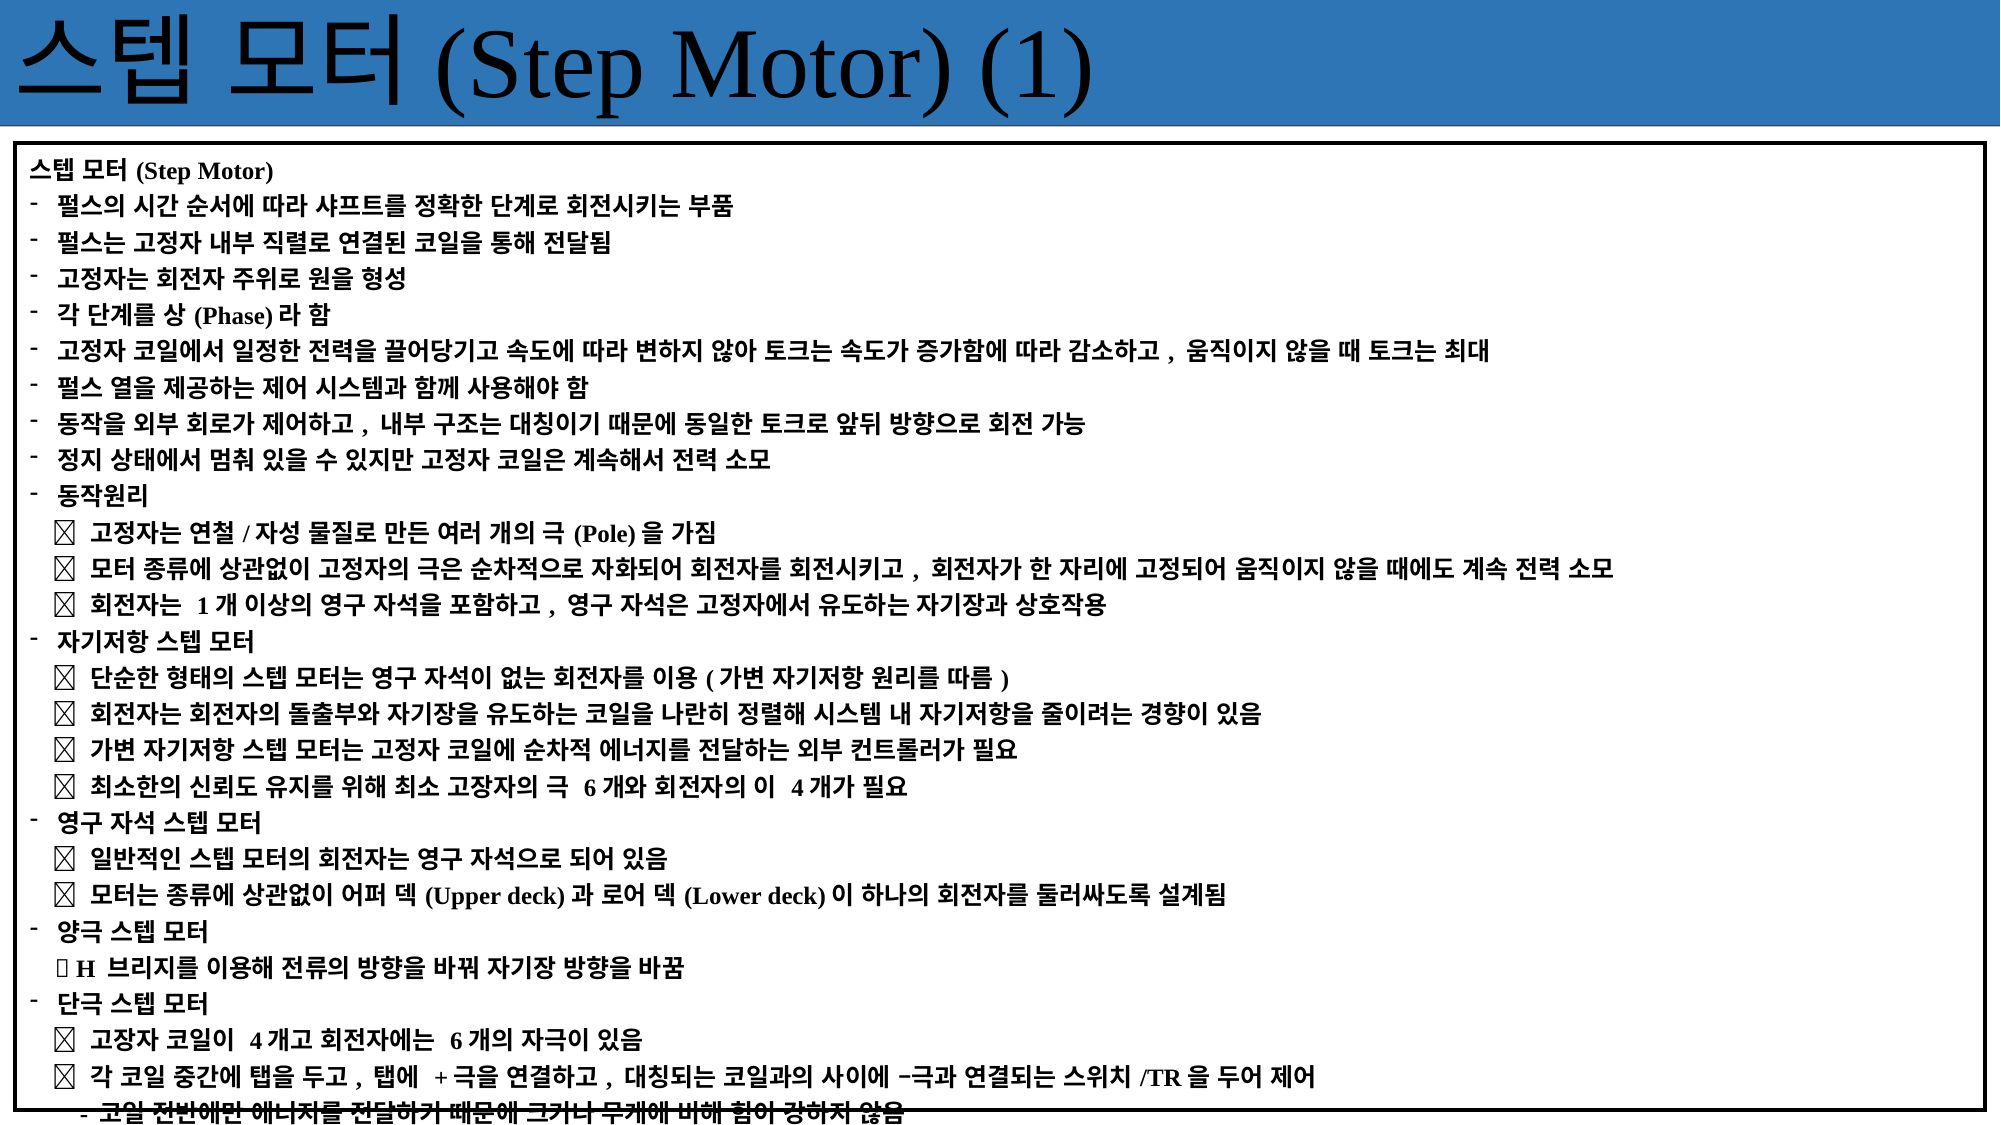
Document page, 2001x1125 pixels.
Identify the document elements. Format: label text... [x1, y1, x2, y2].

text_box 스텝 모터(Step Motor) (1) [0, 0, 2000, 126]
table_header 스텝 모터(Step Motor) 펄스의 시간 순서에 따라 샤프트를 정확한 단계로 회전시키는 부품 펄스는 고정자 내부 직렬로 연결된 코일을 통해 전달됨 고정자는 회전자 주위로 원을 형성 각 단계를 상(Phase)라 함 고정자 코일에서 일정한 전력을 끌어당기고 속도에 따라 변하지 않아 토크는 속도가 증가함에 따라 감소하고, 움직이지 않을 때 토크는 최대 펄스 열을 제공하는 제어 시스템과 함께 사용해야 함 동작을 외부 회로가 제어하고, 내부 구조는 대칭이기 때문에 동일한 토크로 앞뒤 방향으로 회전 가능 정지 상태에서 멈춰 있을 수 있지만 고정자 코일은 계속해서 전력 소모 동작원리  고정자는 연철/자성 물질로 만든 여러 개의 극(Pole)을 가짐  모터 종류에 상관없이 고정자의 극은 순차적으로 자화되어 회전자를 회전시키고, 회전자가 한 자리에 고정되어 움직이지 않을 때에도 계속 전력 소모  회전자는 1개 이상의 영구 자석을 포함하고, 영구 자석은 고정자에서 유도하는 자기장과 상호작용 자기저항 스텝 모터  단순한 형태의 스텝 모터는 영구 자석이 없는 회전자를 이용(가변 자기저항 원리를 따름)  회전자는 회전자의 돌출부와 자기장을 유도하는 코일을 나란히 정렬해 시스템 내 자기저항을 줄이려는 경향이 있음  가변 자기저항 스텝 모터는 고정자 코일에 순차적 에너지를 전달하는 외부 컨트롤러가 필요  최소한의 신뢰도 유지를 위해 최소 고장자의 극 6개와 회전자의 이 4개가 필요 영구 자석 스텝 모터  일반적인 스텝 모터의 회전자는 영구 자석으로 되어 있음  모터는 종류에 상관없이 어퍼 덱(Upper deck)과 로어 덱(Lower deck)이 하나의 회전자를 둘러싸도록 설계됨 양극 스텝 모터  H 브리지를 이용해 전류의 방향을 바꿔 자기장 방향을 바꿈 단극 스텝 모터  고장자 코일이 4개고 회전자에는 6개의 자극이 있음  각 코일 중간에 탭을 두고, 탭에 +극을 연결하고, 대칭되는 코일과의 사이에 –극과 연결되는 스위치/TR을 두어 제어 - 코일 전반에만 에너지를 전달하기 때문에 크기나 무게에 비해 힘이 강하지 않음  코일의 on 사이클을 중첩되도록 하면 토크를 더 많이 생성하지만 전력 소모량이 증가 장점: 정확한 위치 조정, 속도 범위가 넓음, 시동/중단/방향 전환 등에 오류 없음, 브러시/정류자가 없어 내구성이 뛰어남 단점: 소음과 진동, 낮은 속도에서 공명 발생, 고속에서 토크 손실 [17, 145, 1983, 1108]
